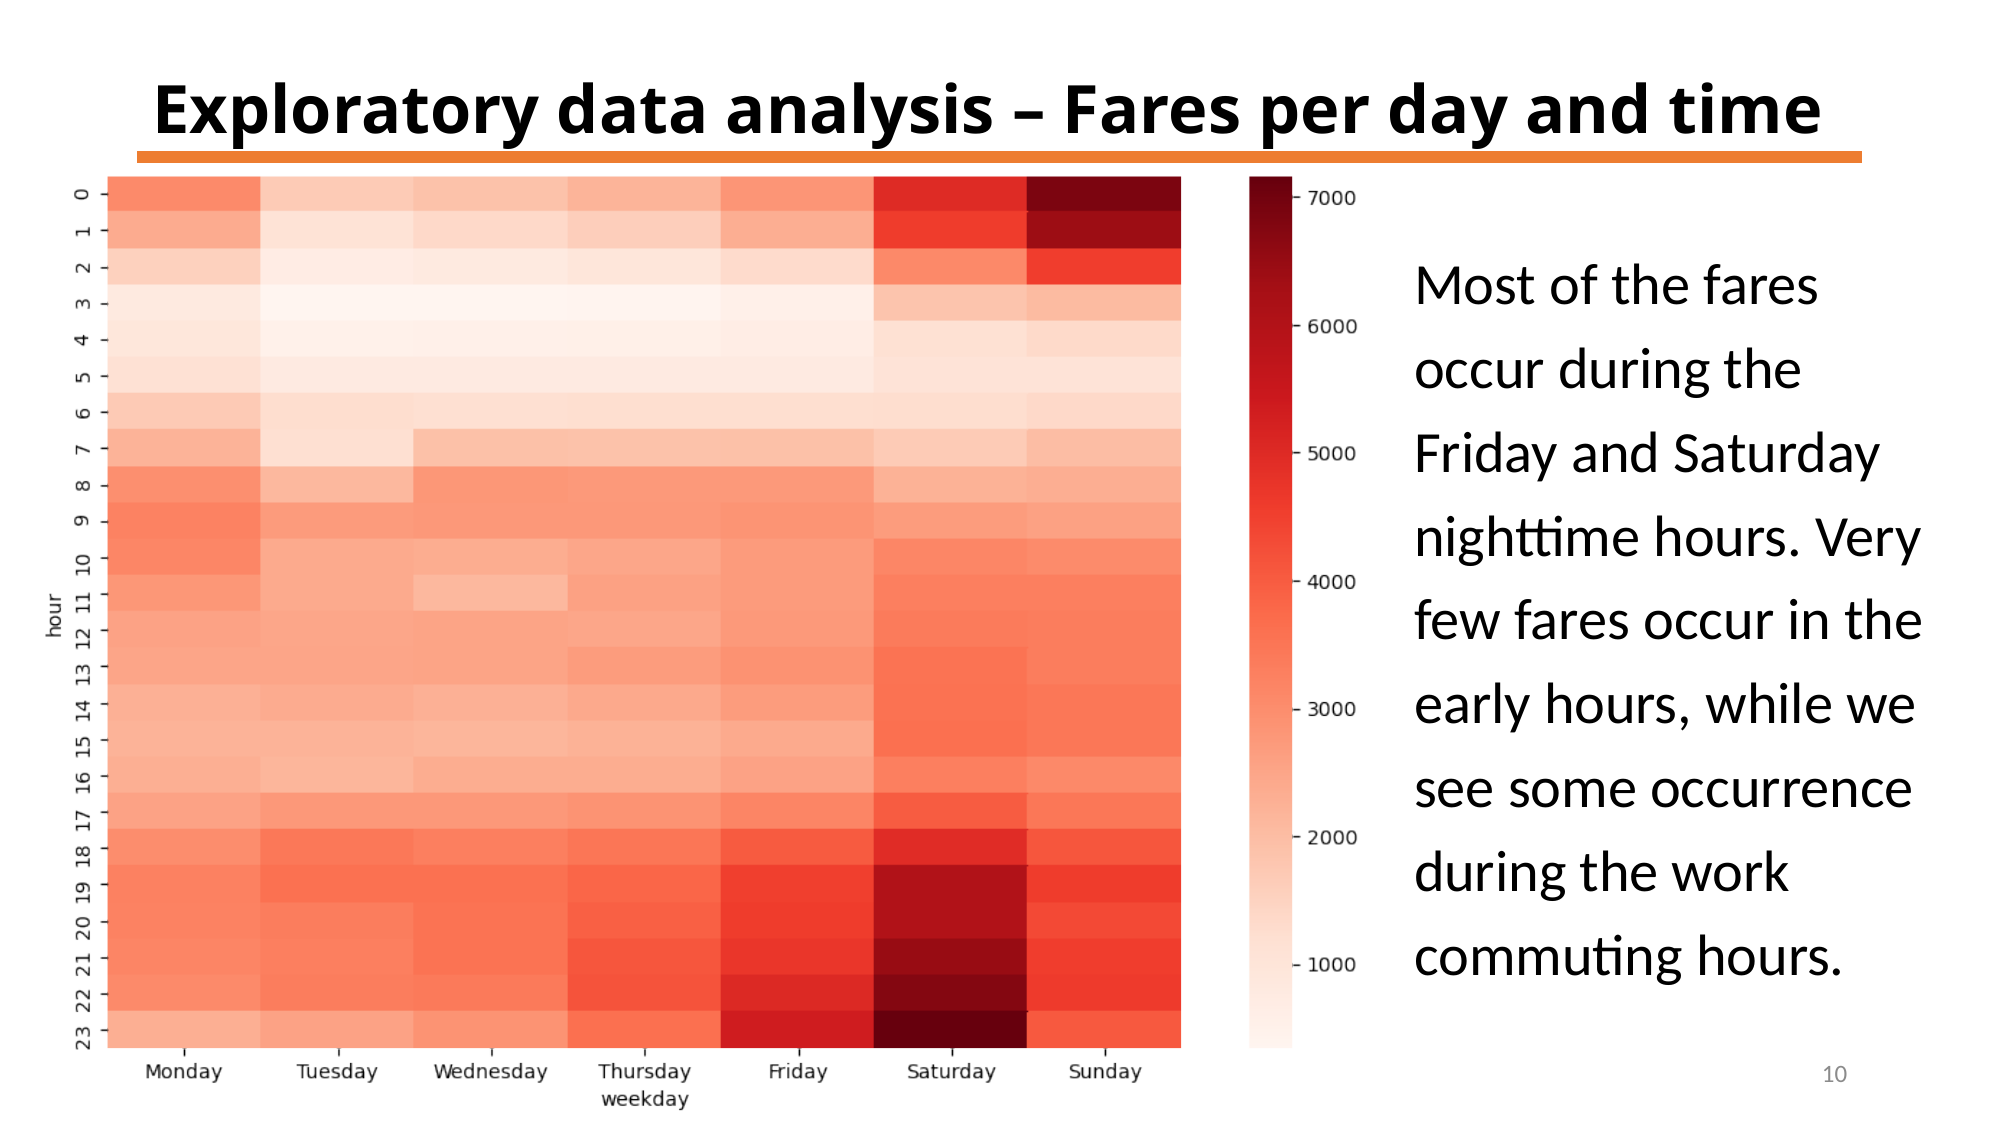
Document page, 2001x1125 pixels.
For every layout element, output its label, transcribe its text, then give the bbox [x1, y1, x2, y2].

title Exploratory data analysis – Fares per day and time [137, 59, 1863, 157]
slide_number 10 [1412, 1042, 1863, 1103]
list Most of the fares occur during the Friday and Saturday nighttime hours. Very few fares occur in the early hours, while we see some occurrence during the work commuting hours. [1399, 225, 1956, 1020]
picture [31, 162, 1372, 1125]
